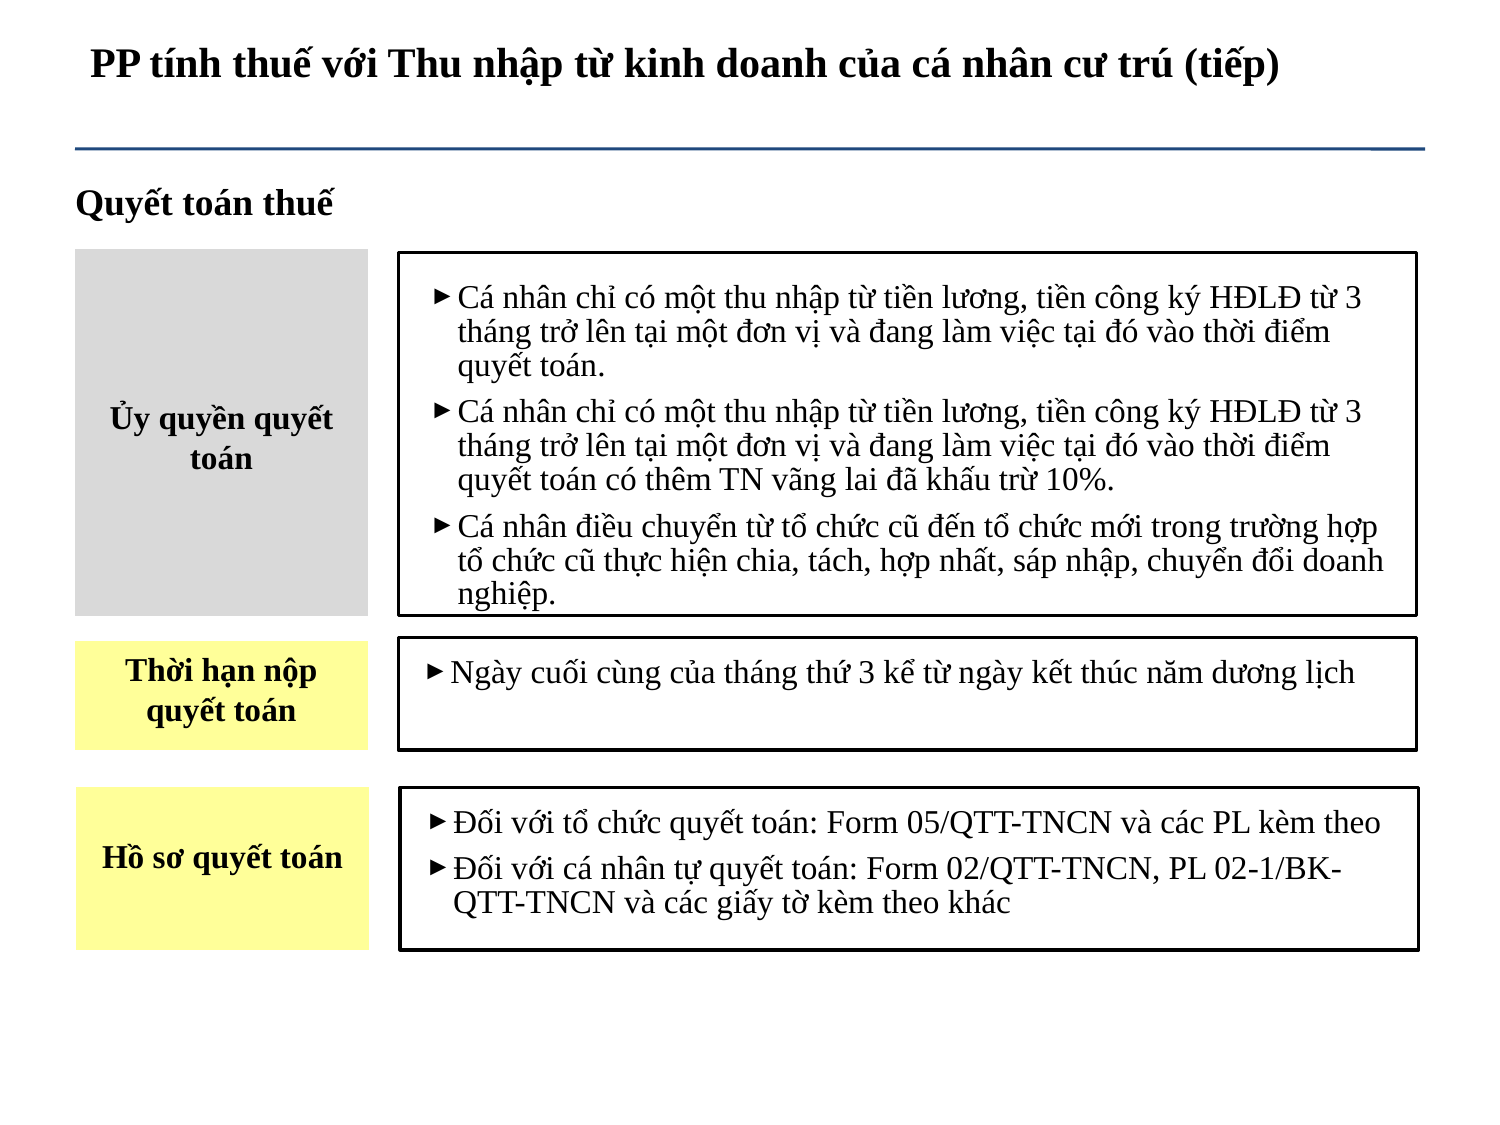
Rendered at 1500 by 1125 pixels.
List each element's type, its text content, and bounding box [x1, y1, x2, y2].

text_box Ủy quyền quyết toán [74, 248, 368, 616]
text_box Đối với tổ chức quyết toán: Form 05/QTT-TNCN và các PL kèm theo Đối với cá nhân tự quyết toán: Form 02/QTT-TNCN, PL 02-1/BK-QTT-TNCN và các giấy tờ kèm theo khác [424, 799, 1396, 921]
text_box Thời hạn nộp quyết toán [74, 641, 368, 751]
text_box [399, 787, 1419, 950]
title PP tính thuế với Thu nhập từ kinh doanh của cá nhân cư trú (tiếp) [75, 12, 1425, 110]
text_box Hồ sơ quyết toán [76, 787, 370, 950]
text_box [398, 637, 1417, 751]
text_box [398, 252, 1417, 616]
text_box Cá nhân chỉ có một thu nhập từ tiền lương, tiền công ký HĐLĐ từ 3 tháng trở lên tại một đơn vị và đang làm việc tại đó vào thời điểm quyết toán. Cá nhân chỉ có một thu nhập từ tiền lương, tiền công ký HĐLĐ từ 3 tháng trở lên tại một đơn vị và đang làm việc tại đó vào thời điểm quyết toán có thêm TN vãng lai đã khấu trừ 10%. Cá nhân điều chuyển từ tổ chức cũ đến tổ chức mới trong trường hợp tổ chức cũ thực hiện chia, tách, hợp nhất, sáp nhập, chuyển đổi doanh nghiệp. [429, 275, 1400, 612]
text_box Ngày cuối cùng của tháng thứ 3 kể từ ngày kết thúc năm dương lịch [422, 649, 1393, 690]
text_box Quyết toán thuế [74, 179, 1425, 224]
